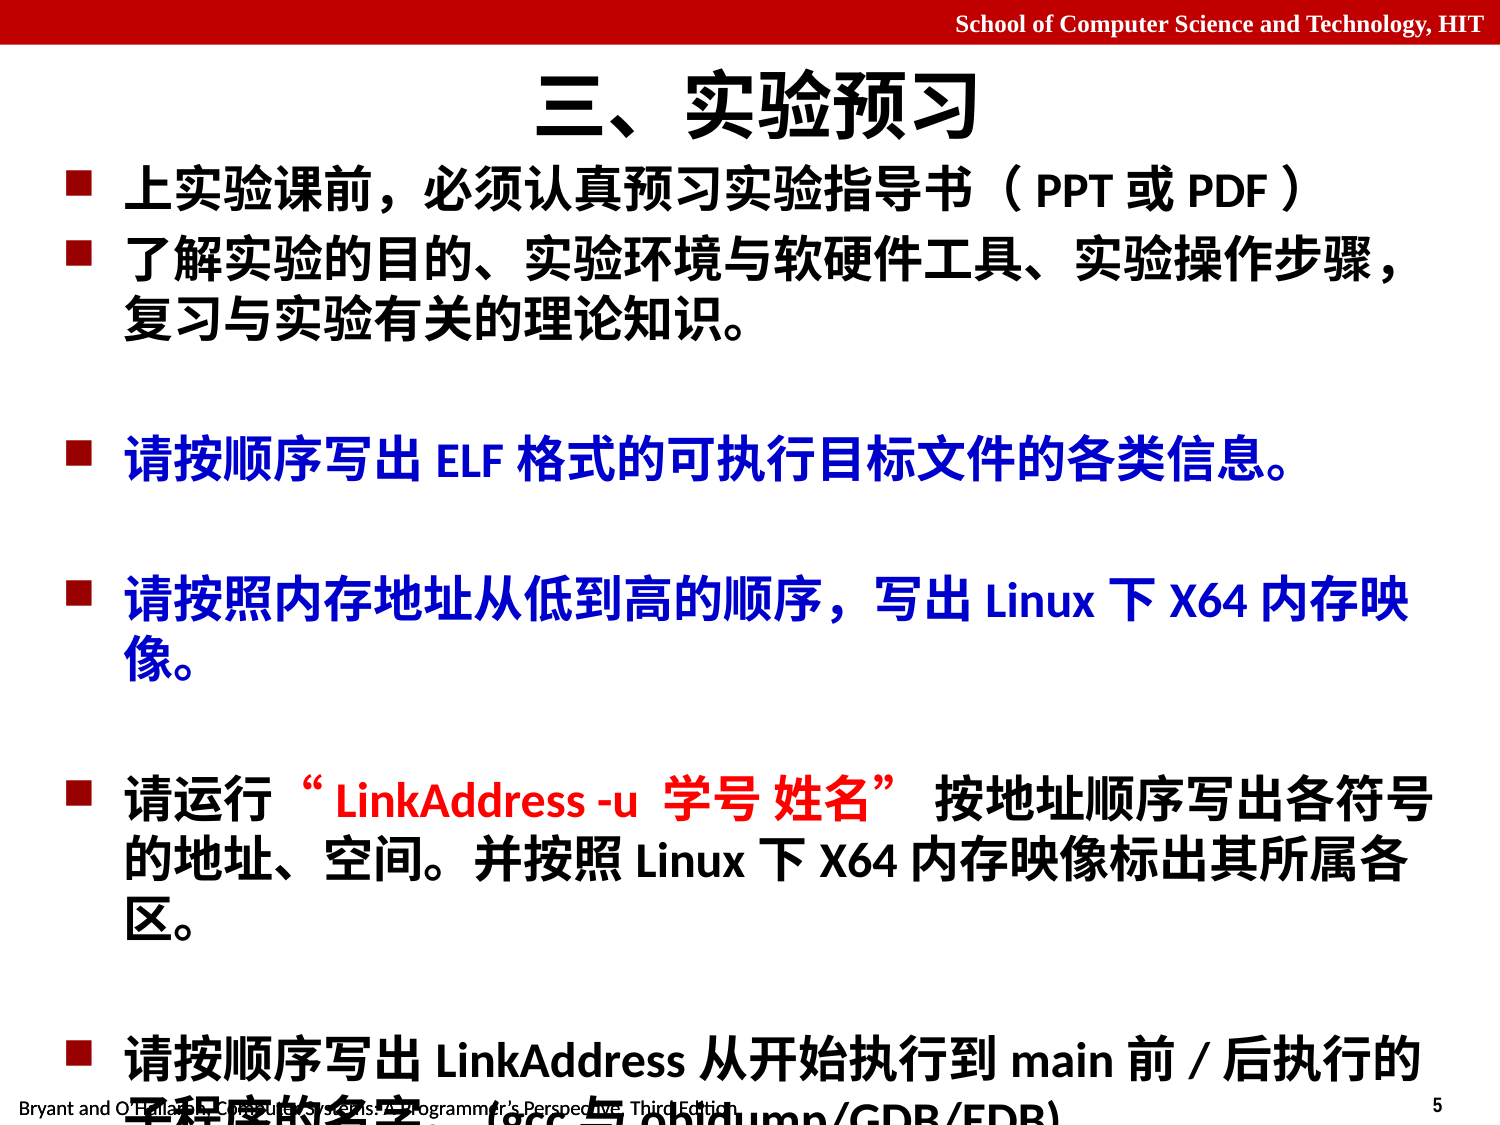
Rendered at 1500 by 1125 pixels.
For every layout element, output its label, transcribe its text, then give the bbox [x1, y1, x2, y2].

title 三、实验预习 [36, 37, 1479, 170]
list 上实验课前，必须认真预习实验指导书（PPT或PDF） 了解实验的目的、实验环境与软硬件工具、实验操作步骤，复习与实验有关的理论知识。 请按顺序写出ELF格式的可执行目标文件的各类信息。 请按照内存地址从低到高的顺序，写出Linux下X64内存映像。 请运行“LinkAddress -u 学号 姓名” 按地址顺序写出各符号的地址、空间。并按照Linux下X64内存映像标出其所属各区。 请按顺序写出LinkAddress从开始执行到main前/后执行的子程序的名字。(gcc与objdump/GDB/EDB) [51, 149, 1463, 1063]
